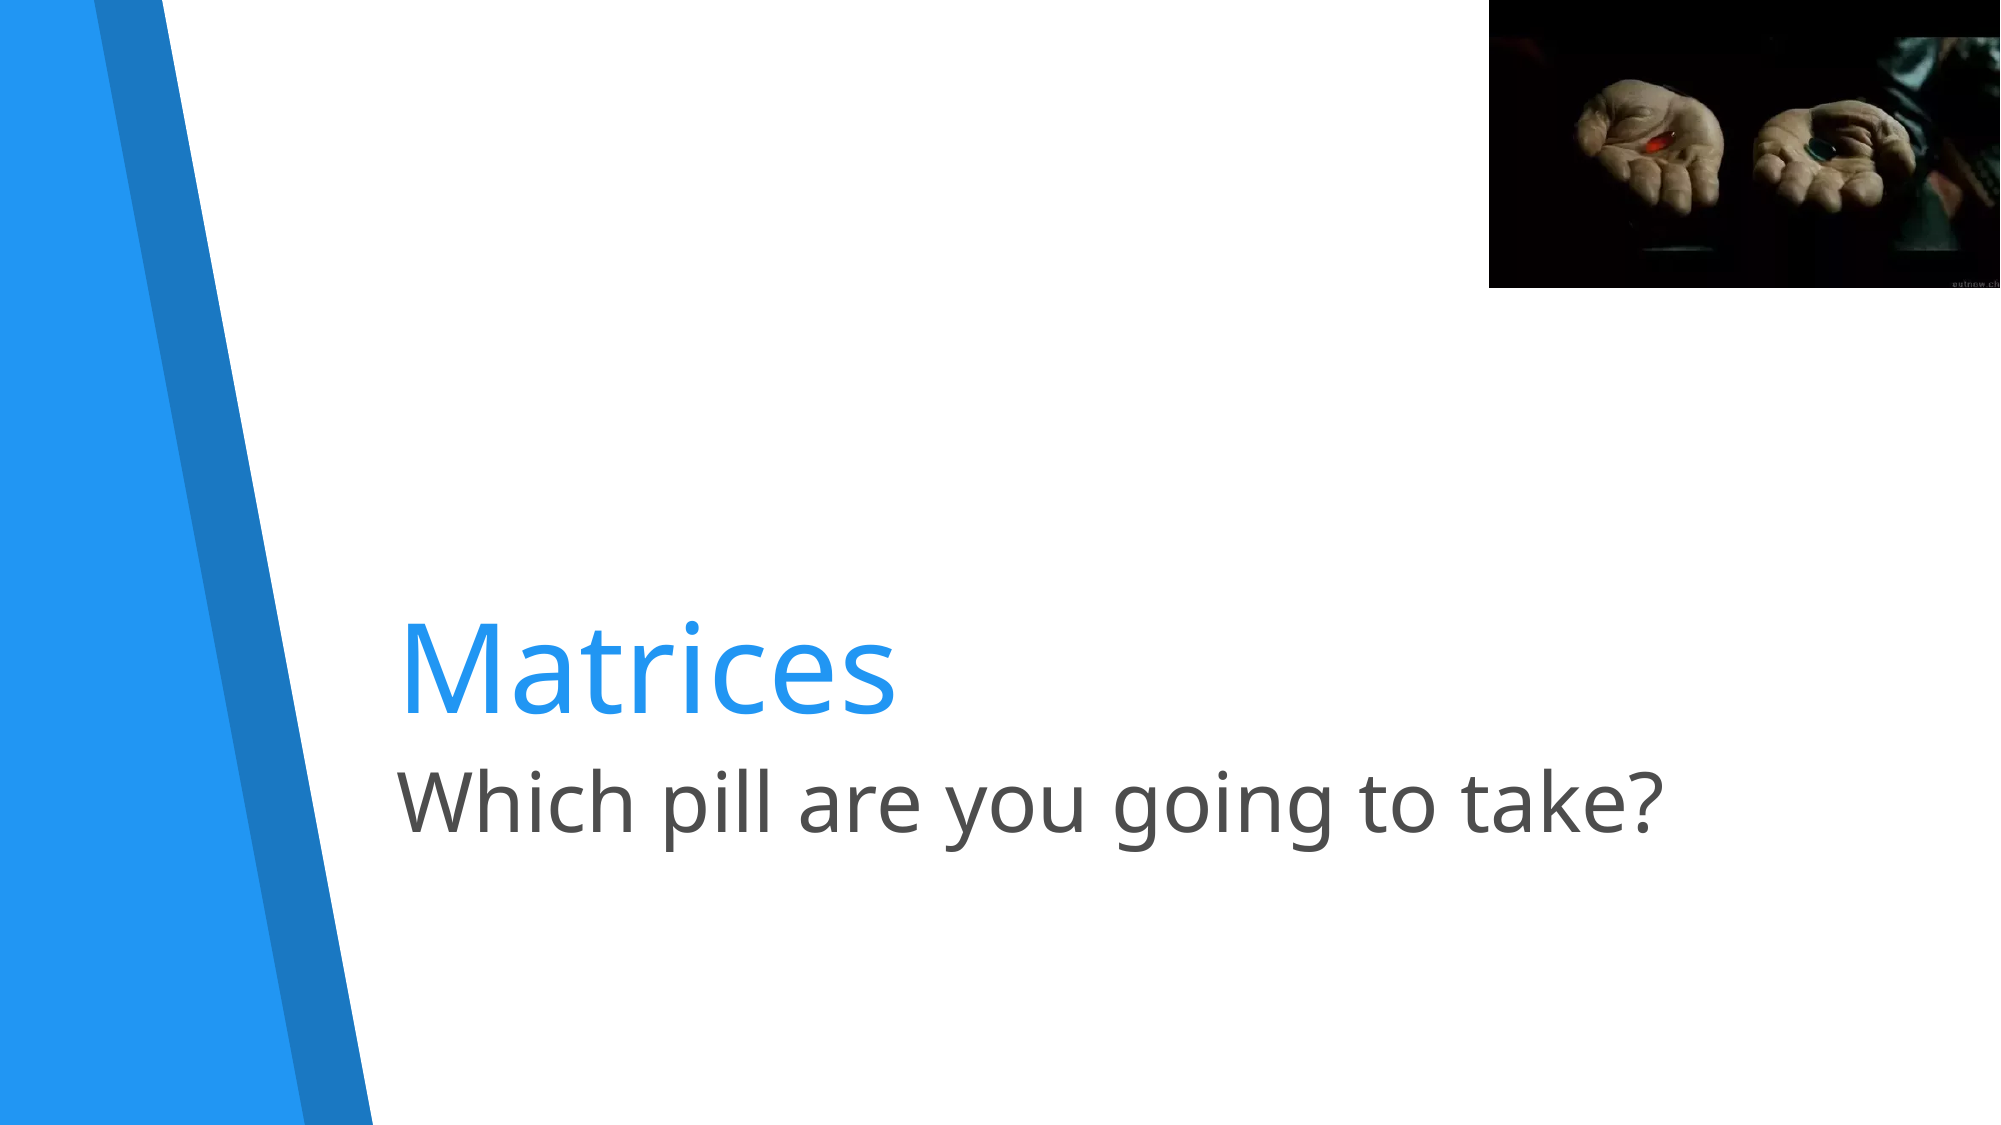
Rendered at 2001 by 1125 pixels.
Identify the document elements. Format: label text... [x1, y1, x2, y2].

list Which pill are you going to take? [381, 752, 1942, 999]
title Matrices [381, 280, 1942, 749]
picture [1488, 0, 2000, 288]
